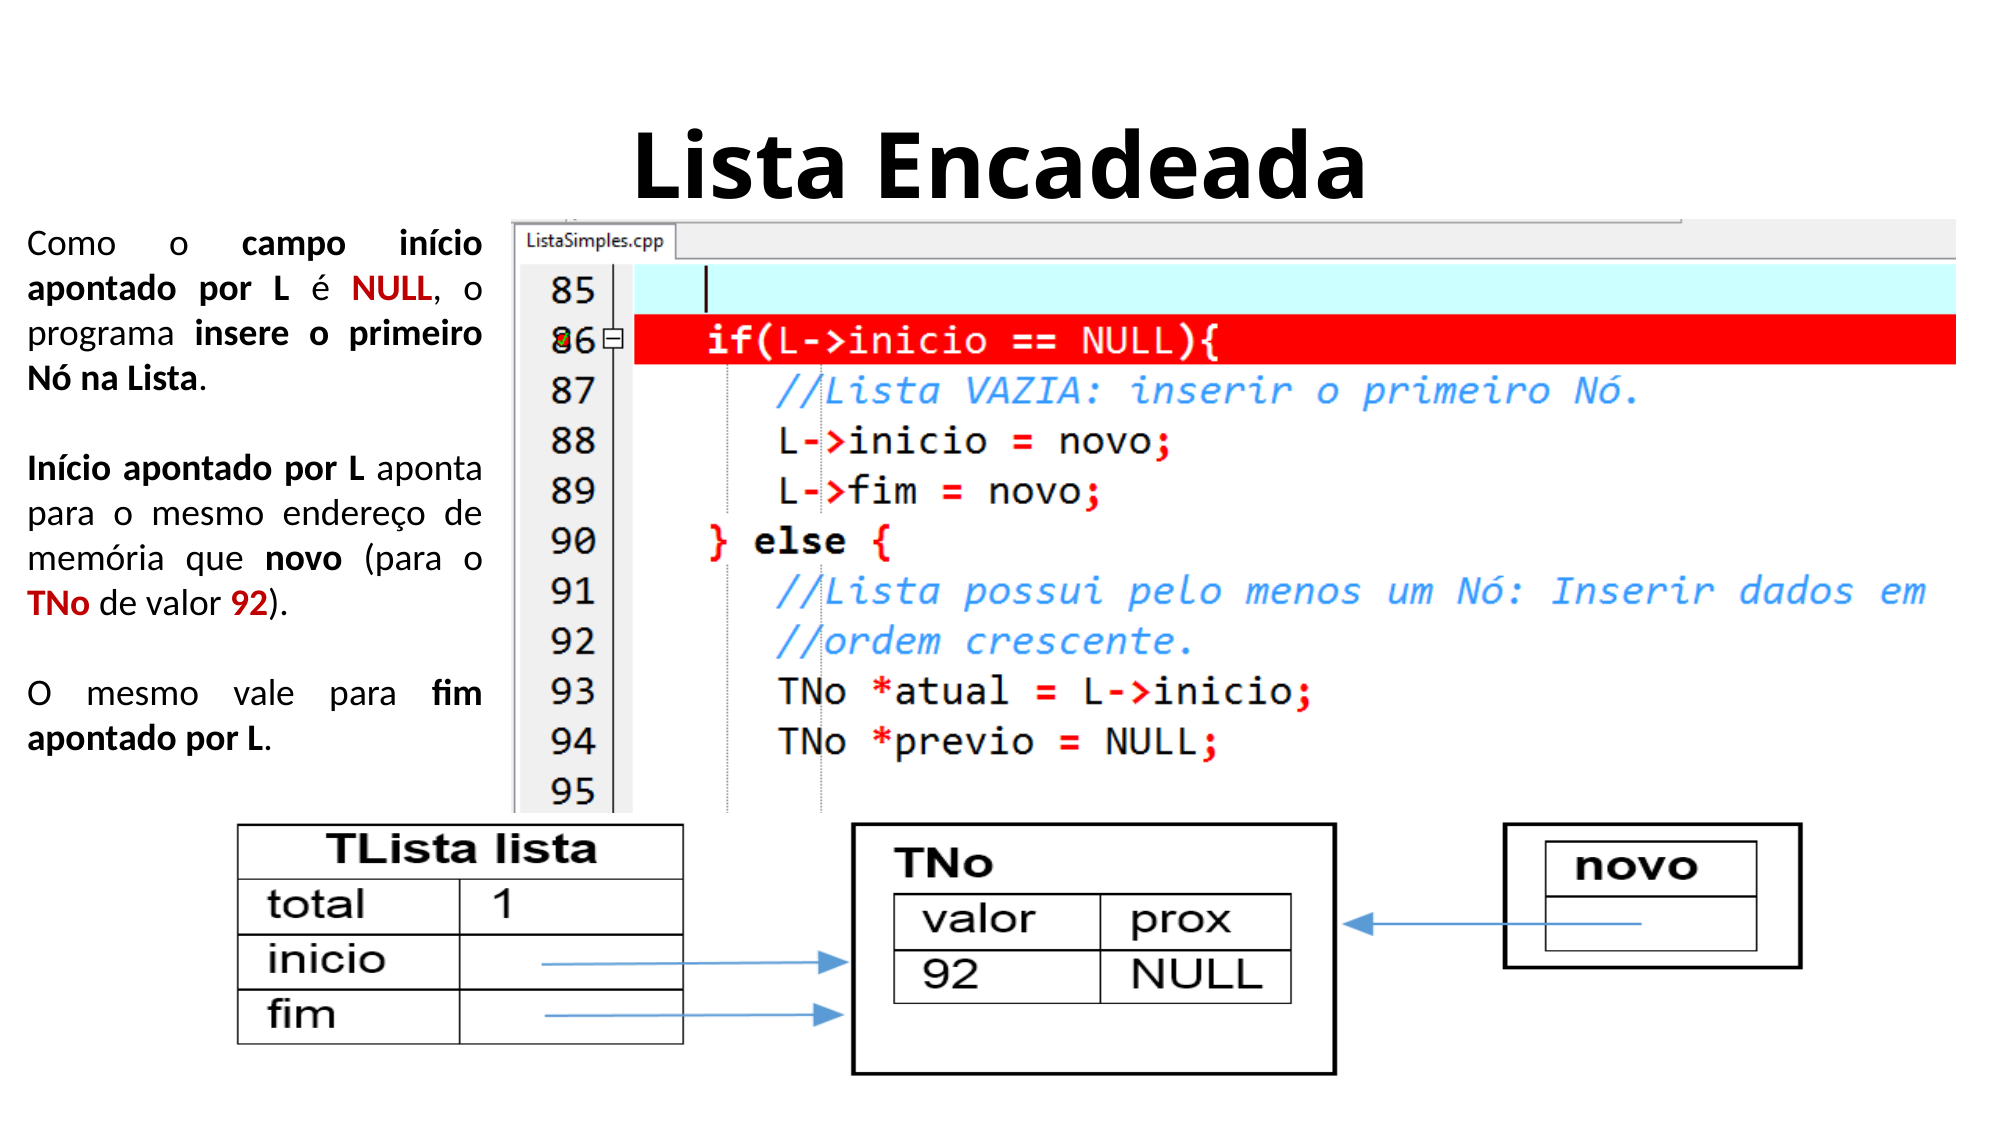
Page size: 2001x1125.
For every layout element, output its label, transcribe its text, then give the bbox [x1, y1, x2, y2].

text_box Como o campo início apontado por L é NULL, o programa insere o primeiro Nó na Lista. Início apontado por L aponta para o mesmo endereço de memória que novo (para o TNo de valor 92). O mesmo vale para fim apontado por L. [12, 210, 498, 765]
picture [216, 813, 1814, 1096]
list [511, 219, 1956, 814]
title Lista Encadeada [137, 59, 1863, 278]
